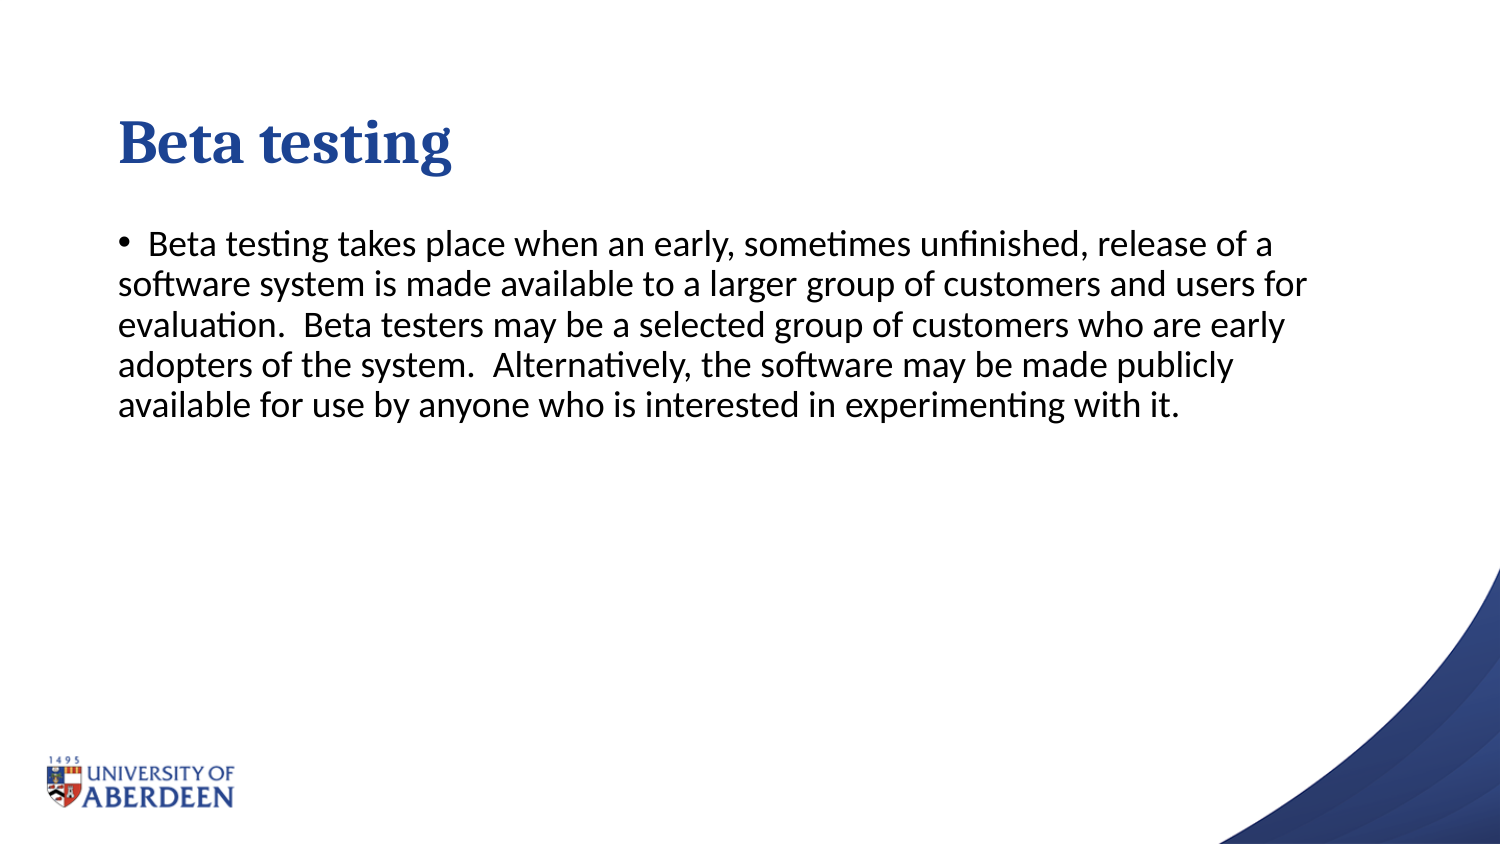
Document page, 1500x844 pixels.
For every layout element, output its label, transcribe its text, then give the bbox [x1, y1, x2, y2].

list Beta testing takes place when an early, sometimes unfinished, release of a software system is made available to a larger group of customers and users for evaluation. Beta testers may be a selected group of customers who are early adopters of the system. Alternatively, the software may be made publicly available for use by anyone who is interested in experimenting with it. [103, 216, 1372, 707]
title Beta testing [103, 91, 1372, 196]
picture [0, 0, 1500, 844]
